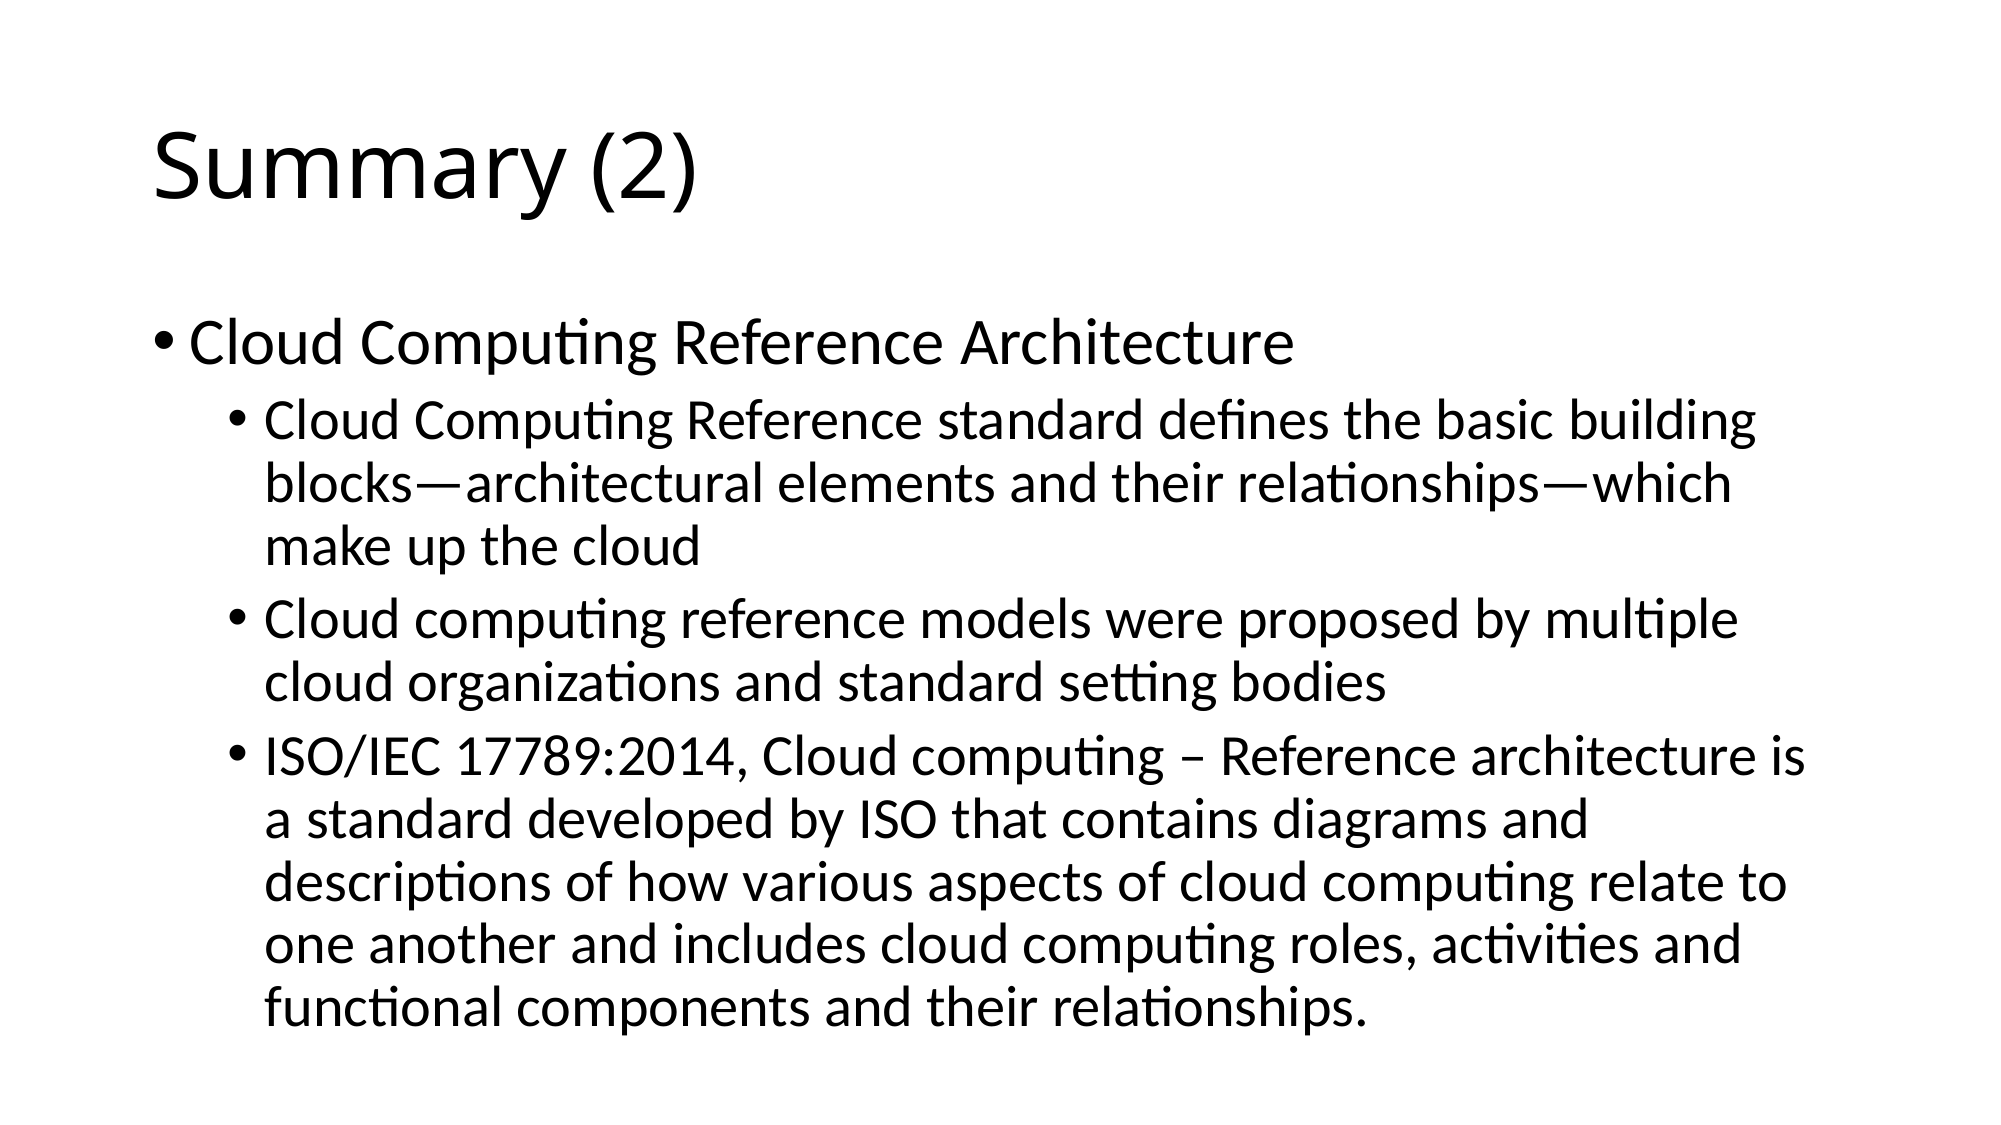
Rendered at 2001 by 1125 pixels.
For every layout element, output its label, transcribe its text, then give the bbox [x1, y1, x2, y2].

title Summary (2) [137, 59, 1863, 278]
list Cloud Computing Reference Architecture Cloud Computing Reference standard defines the basic building blocks—architectural elements and their relationships—which make up the cloud Cloud computing reference models were proposed by multiple cloud organizations and standard setting bodies ISO/IEC 17789:2014, Cloud computing – Reference architecture is a standard developed by ISO that contains diagrams and descriptions of how various aspects of cloud computing relate to one another and includes cloud computing roles, activities and functional components and their relationships. [137, 299, 1863, 1014]
